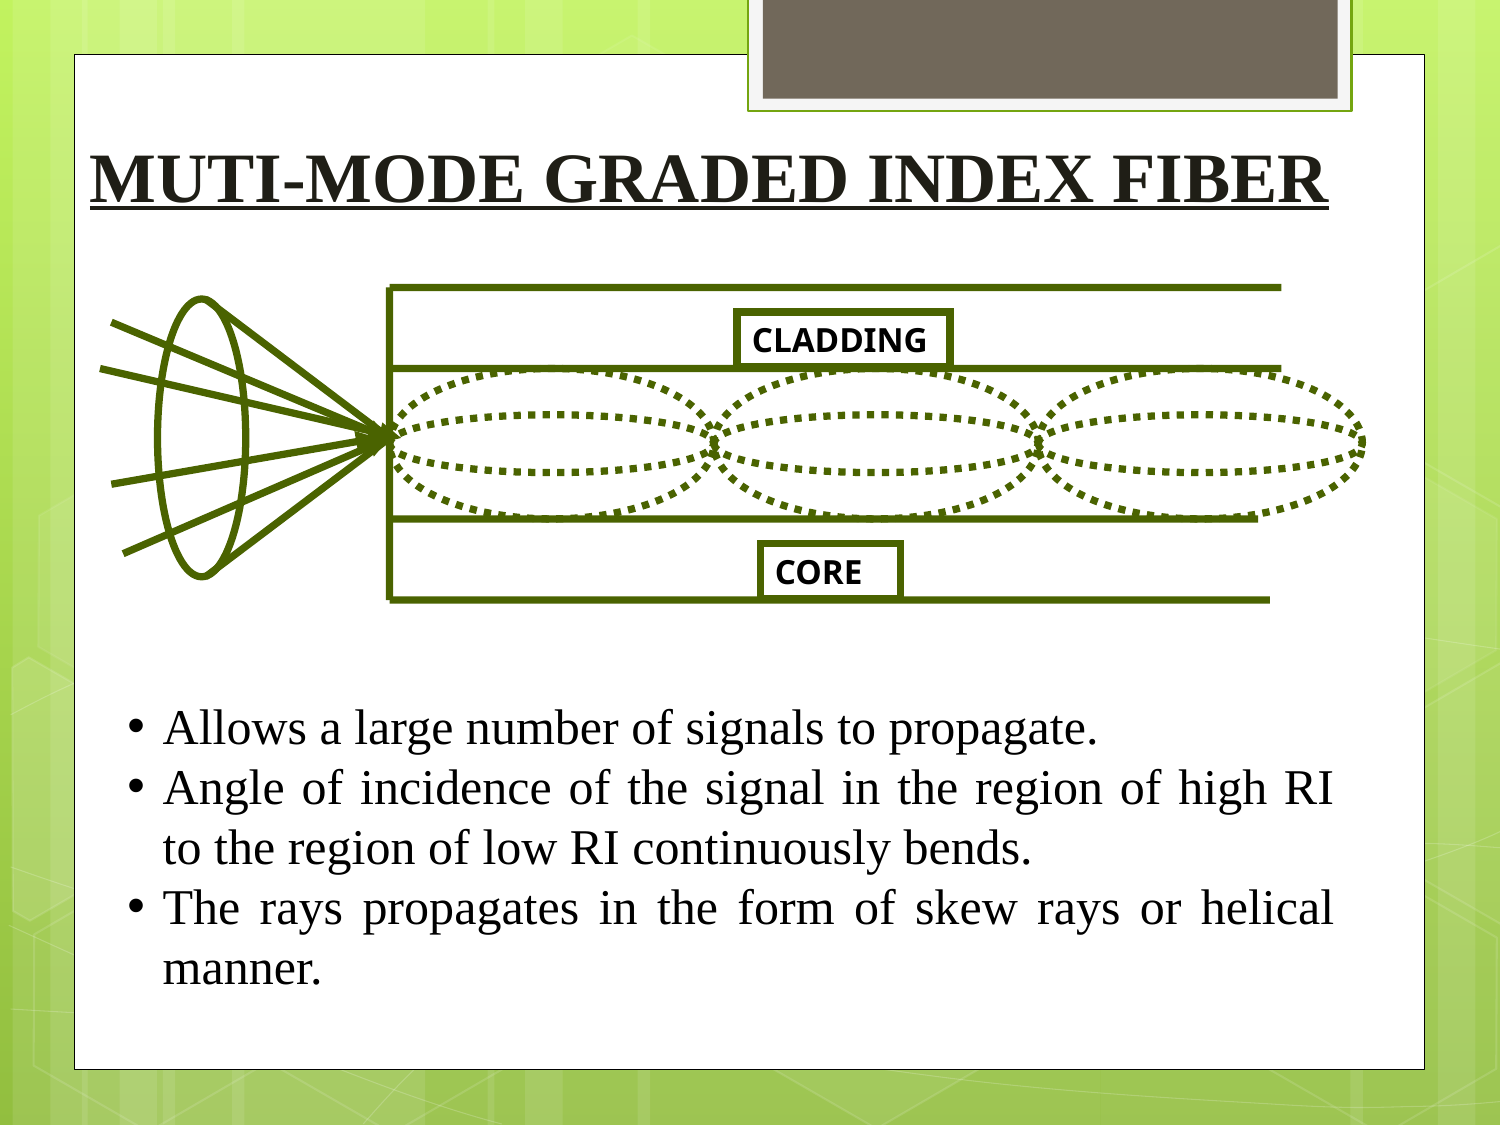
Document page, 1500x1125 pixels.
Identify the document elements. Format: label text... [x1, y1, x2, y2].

text_box Allows a large number of signals to propagate. Angle of incidence of the signal in the region of high RI to the region of low RI continuously bends. The rays propagates in the form of skew rays or helical manner. [112, 687, 1350, 1003]
text_box MUTI-MODE GRADED INDEX FIBER [75, 123, 1400, 224]
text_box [99, 287, 1363, 601]
